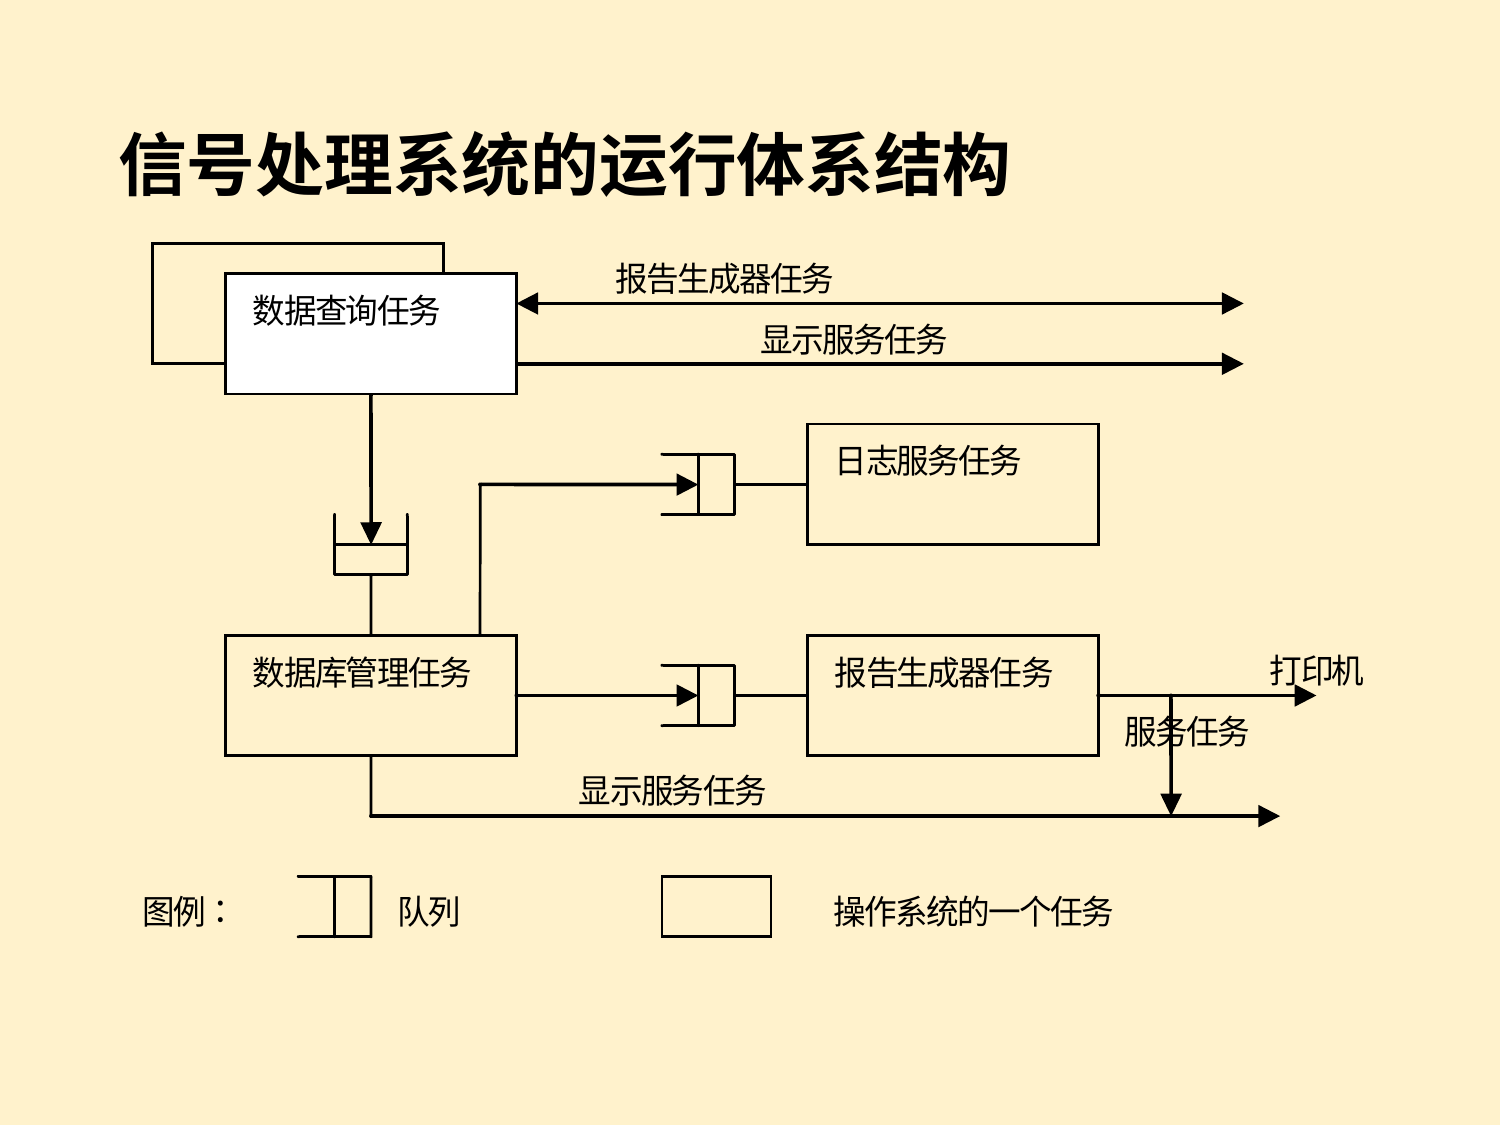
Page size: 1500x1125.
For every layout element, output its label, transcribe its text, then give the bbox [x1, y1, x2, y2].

title 信号处理系统的运行体系结构 [103, 59, 1397, 197]
picture [39, 197, 1500, 984]
